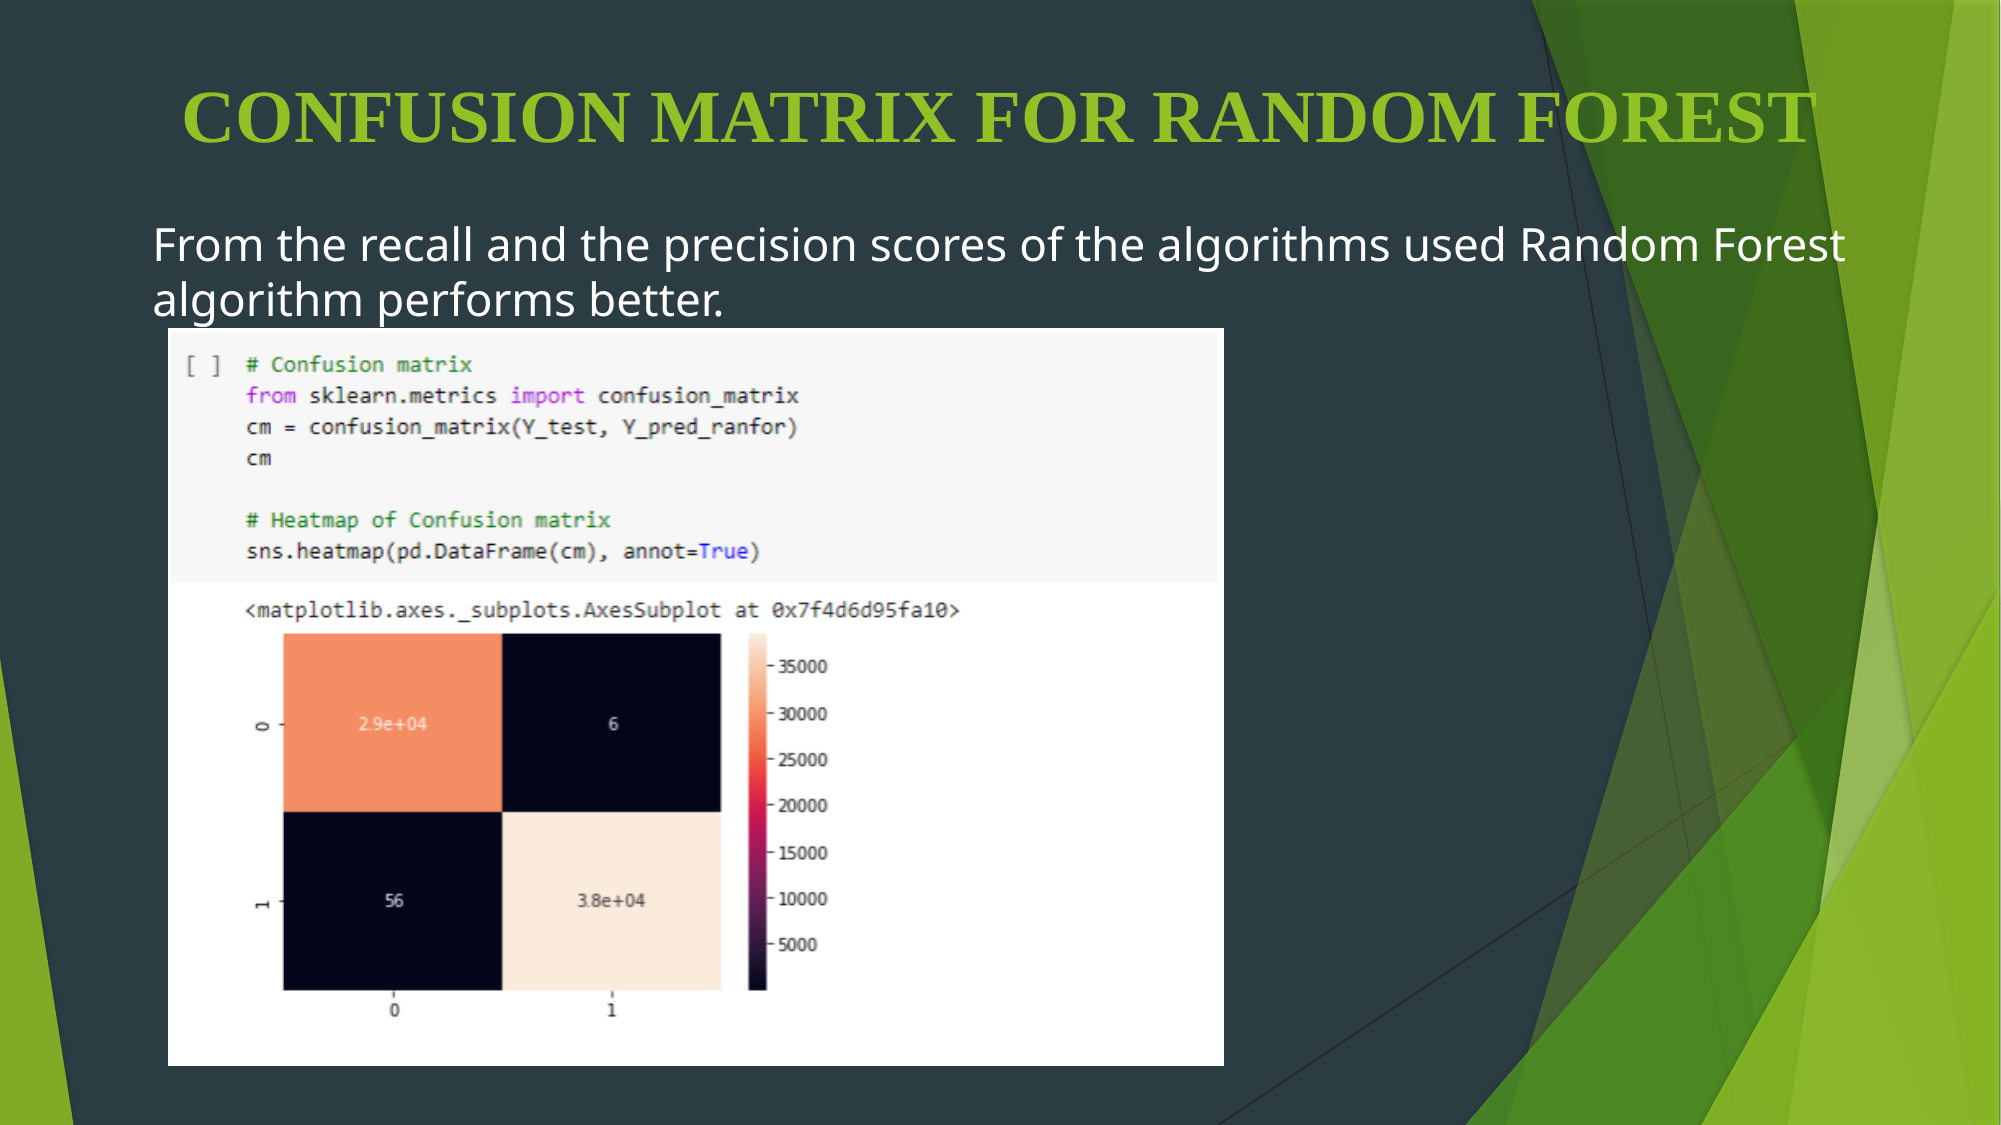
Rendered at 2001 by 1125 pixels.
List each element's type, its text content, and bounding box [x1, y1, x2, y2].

list From the recall and the precision scores of the algorithms used Random Forest algorithm performs better. [137, 208, 1863, 1014]
picture [168, 328, 1225, 1066]
title CONFUSION MATRIX FOR RANDOM FOREST [137, 59, 1863, 195]
